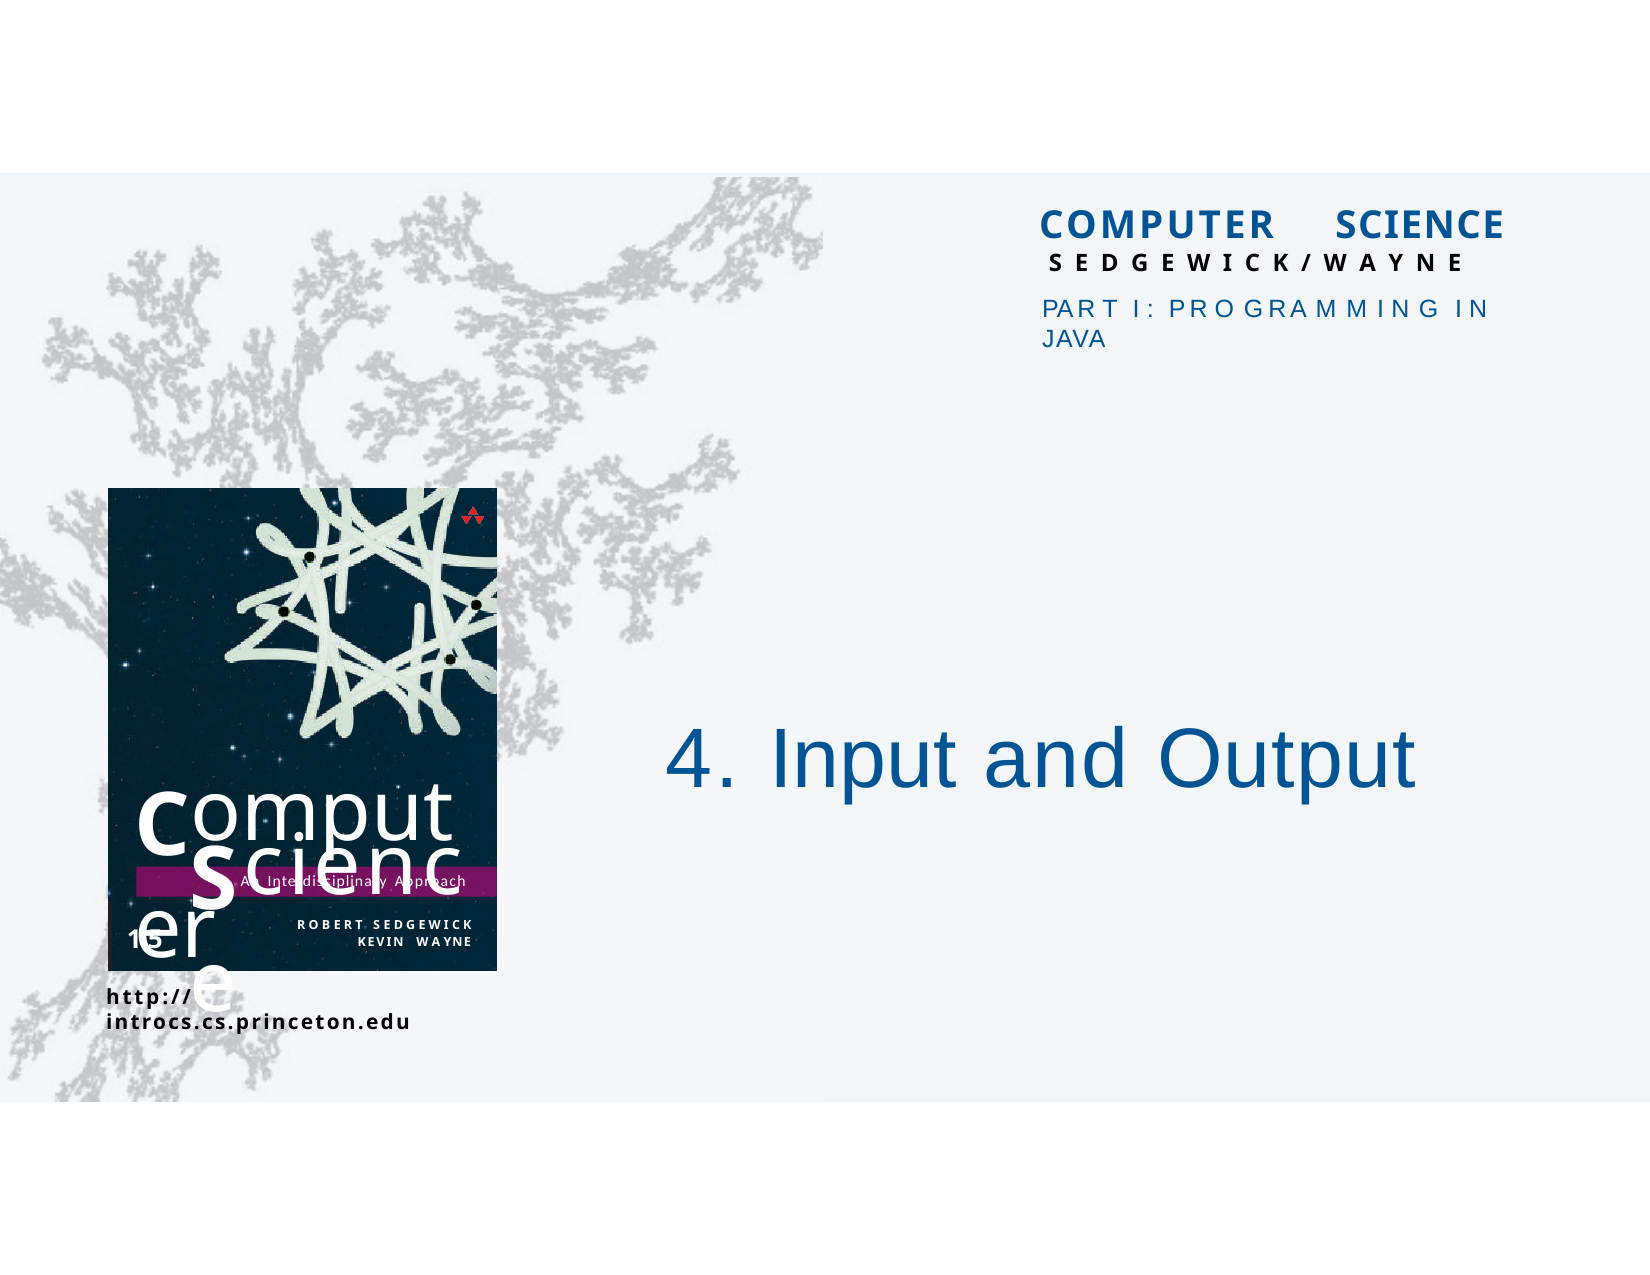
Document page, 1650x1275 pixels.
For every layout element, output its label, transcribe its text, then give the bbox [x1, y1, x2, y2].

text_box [107, 488, 497, 972]
text_box COMPUTER SCIENCE S E D G E W I C K / W A Y N E PA R T I : P R O G R A M M I N G I N JAVA [1037, 197, 1546, 353]
picture [0, 176, 824, 1103]
text_box 4. Input and Output [828, 701, 1426, 805]
